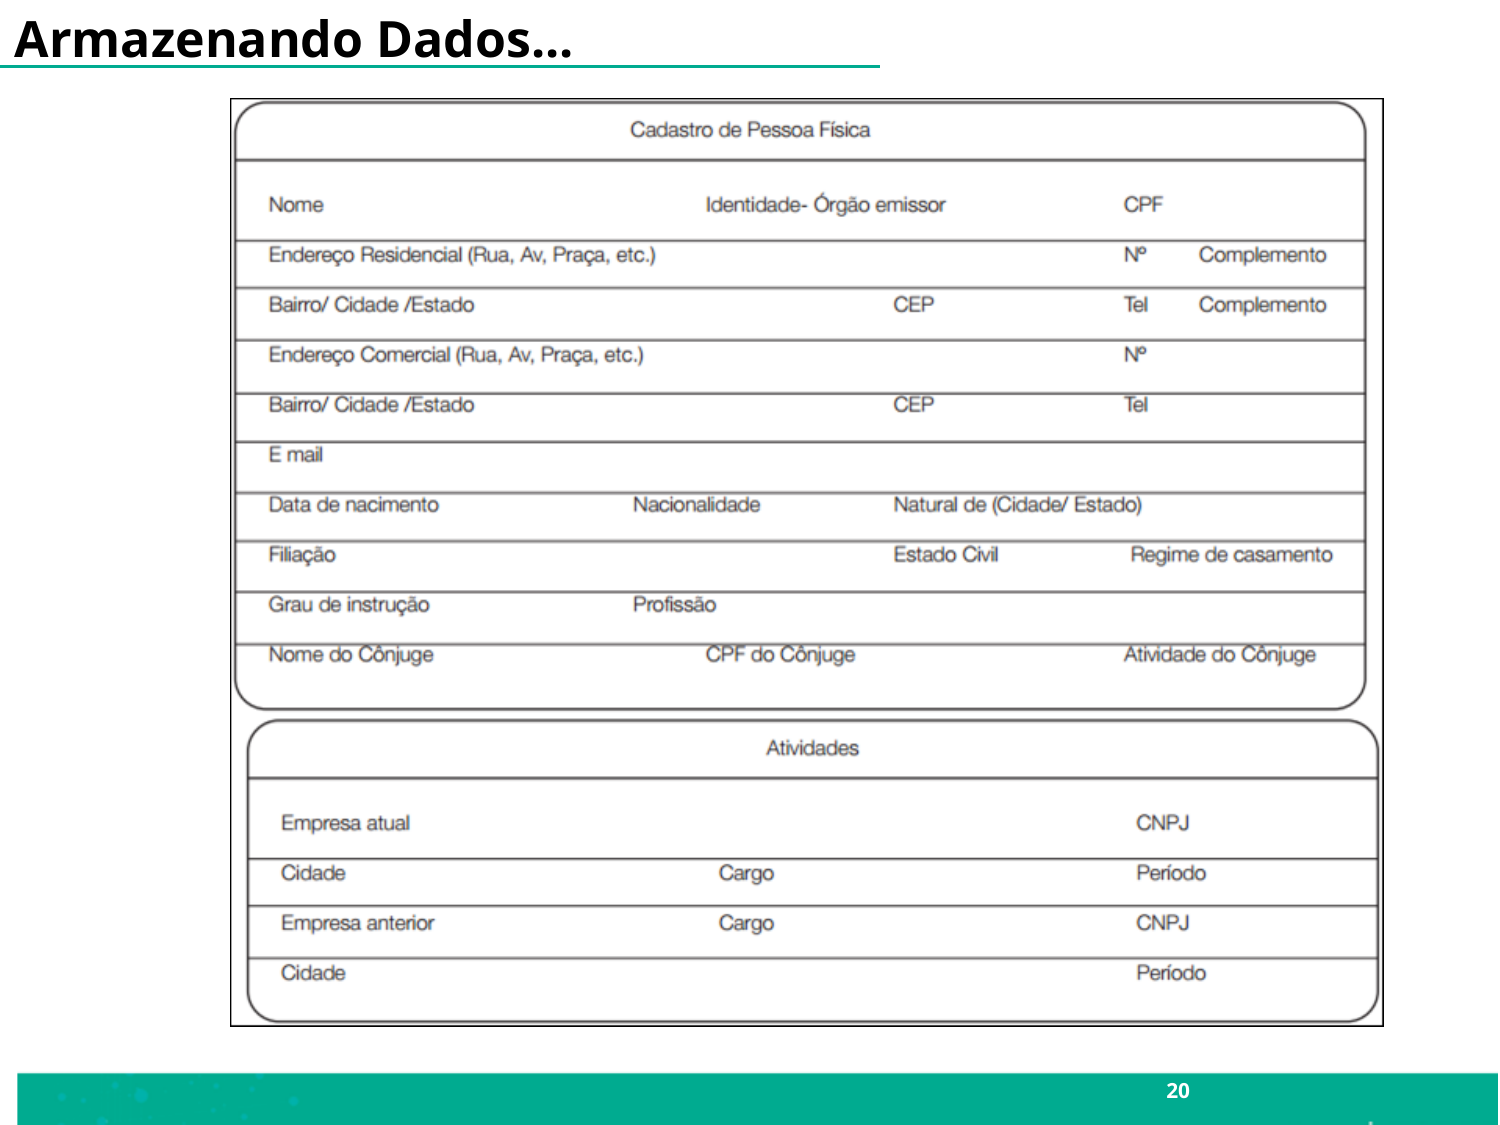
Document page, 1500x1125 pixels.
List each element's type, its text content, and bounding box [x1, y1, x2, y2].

text_box Armazenando Dados... [0, 0, 774, 75]
picture [2, 0, 1498, 1125]
